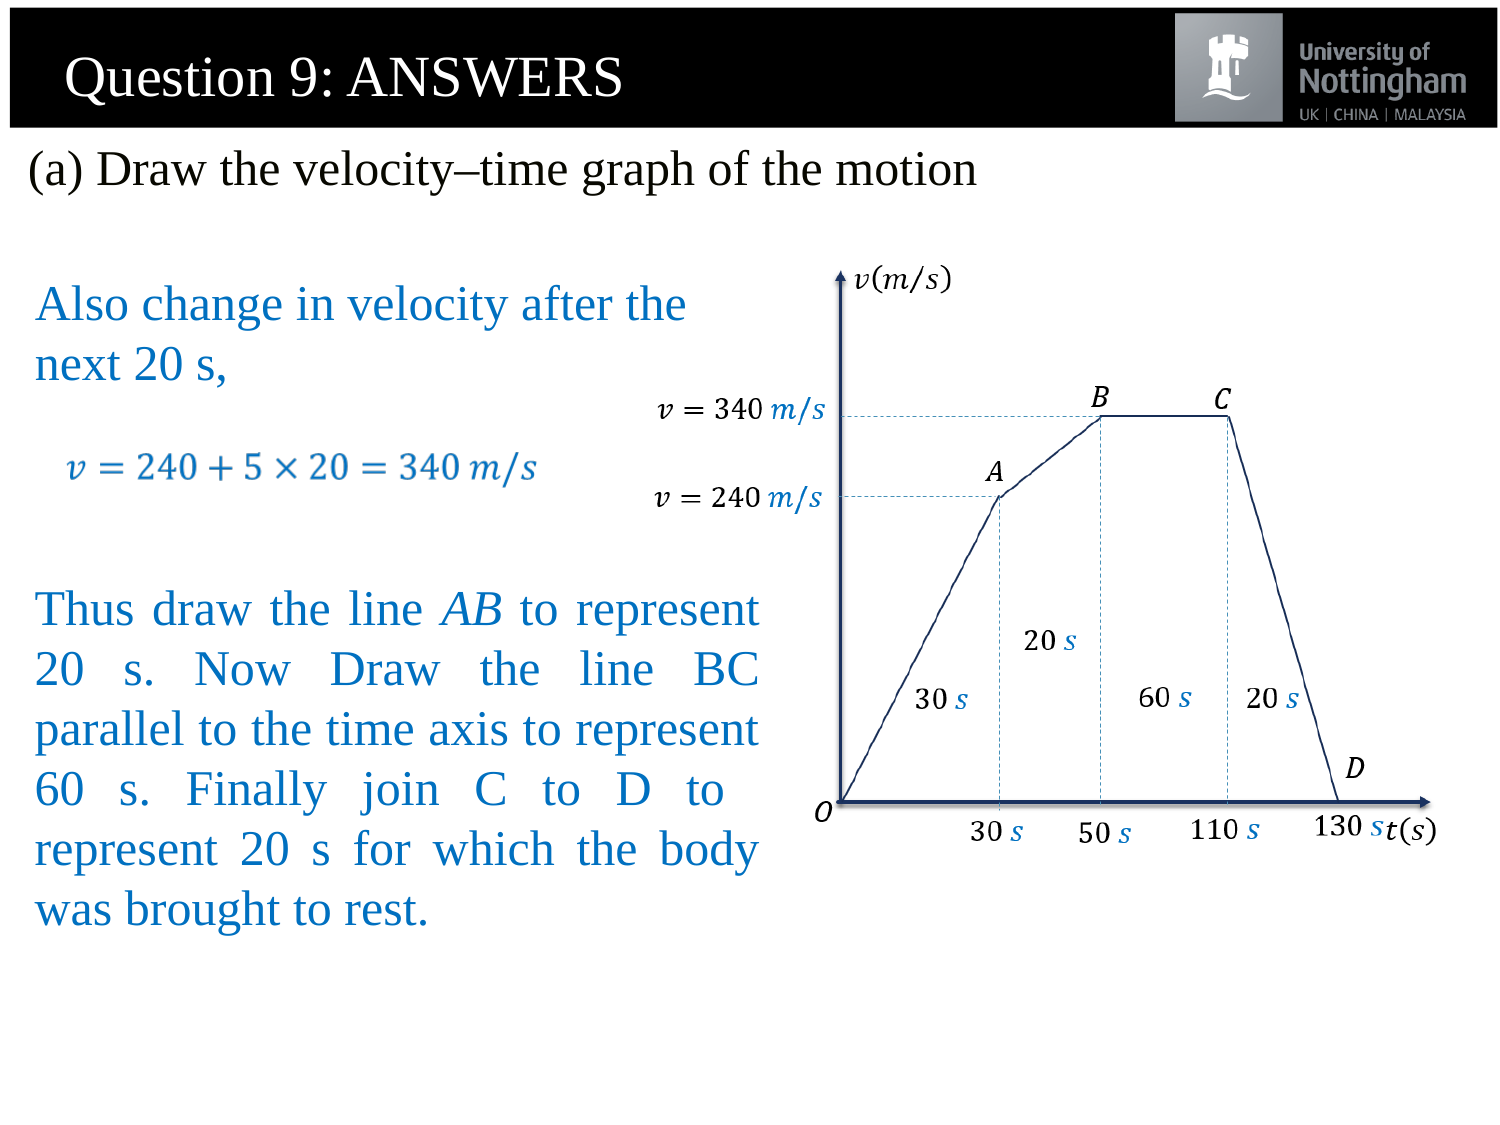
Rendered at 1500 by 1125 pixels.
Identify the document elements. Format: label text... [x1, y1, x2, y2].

picture [1174, 13, 1466, 128]
text_box [34, 435, 569, 497]
text_box Question 9: ANSWERS [50, 31, 700, 116]
text_box (a) Draw the velocity–time graph of the motion [13, 127, 1006, 203]
text_box Thus draw the line AB to represent 20 s. Now Draw the line BC parallel to the time axis to represent 60 s. Finally join C to D to represent 20 s for which the body was brought to rest. [19, 567, 775, 943]
text_box [9, 7, 1498, 128]
picture [624, 236, 1453, 863]
text_box Also change in velocity after the next 20 s, [20, 262, 624, 398]
